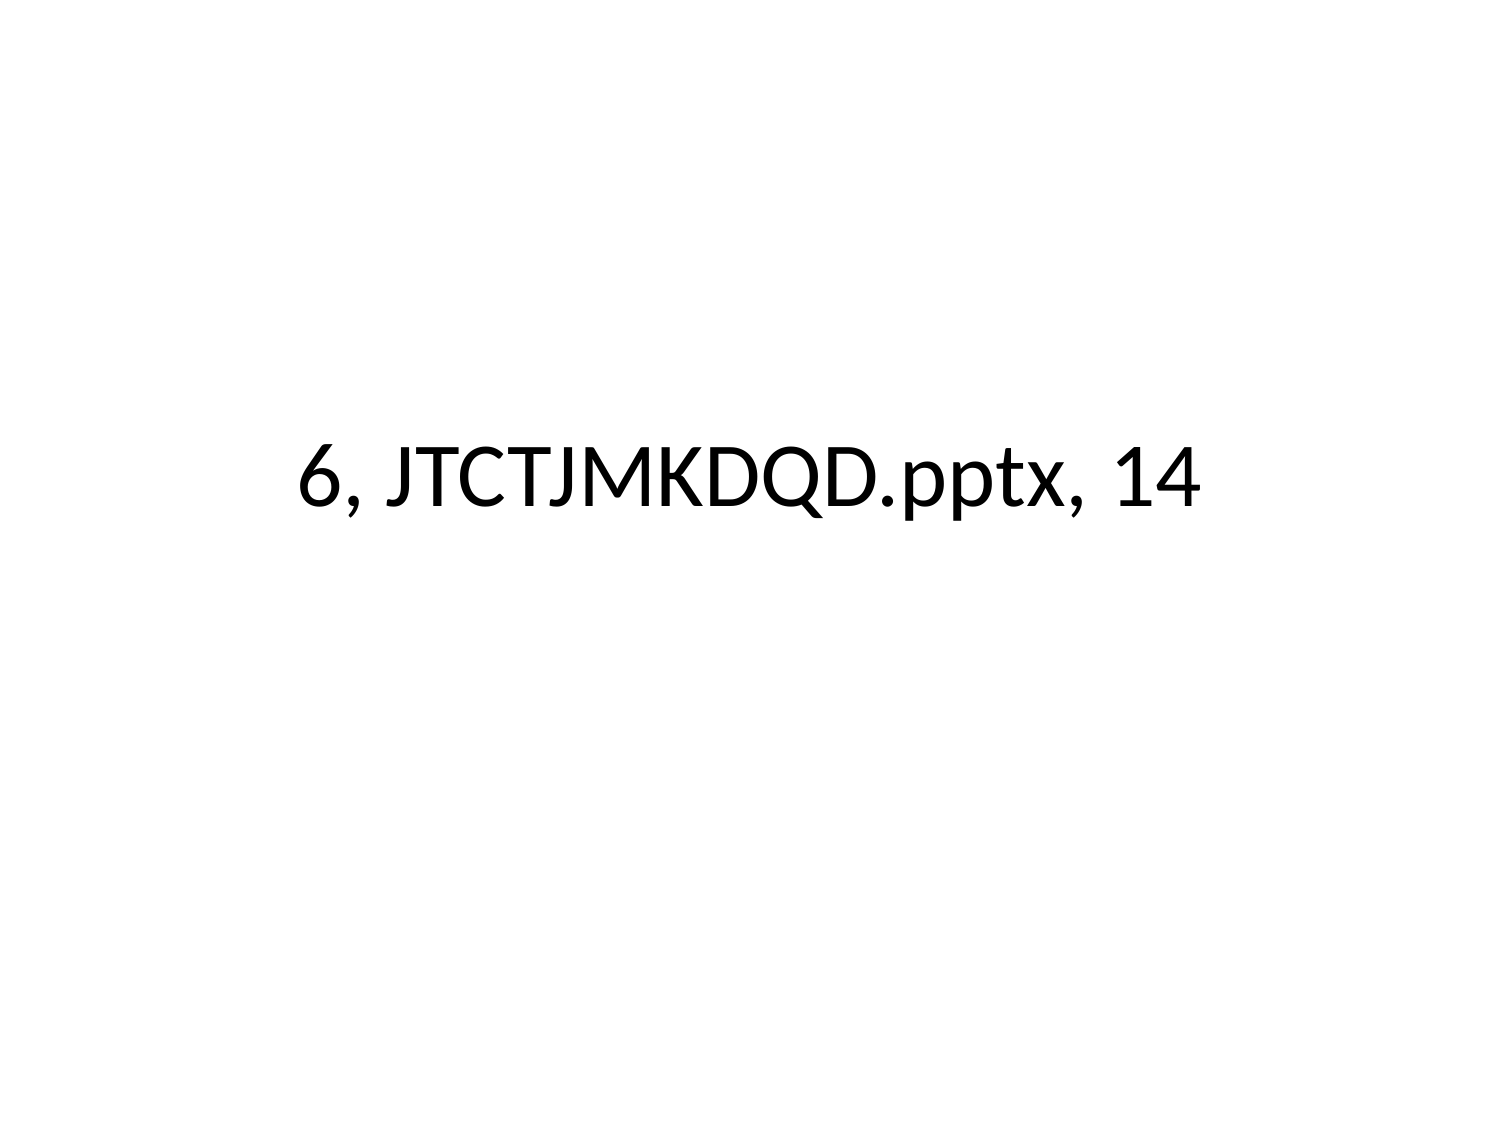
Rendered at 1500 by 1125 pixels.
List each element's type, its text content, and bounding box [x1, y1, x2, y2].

title 6, JTCTJMKDQD.pptx, 14 [112, 349, 1388, 591]
